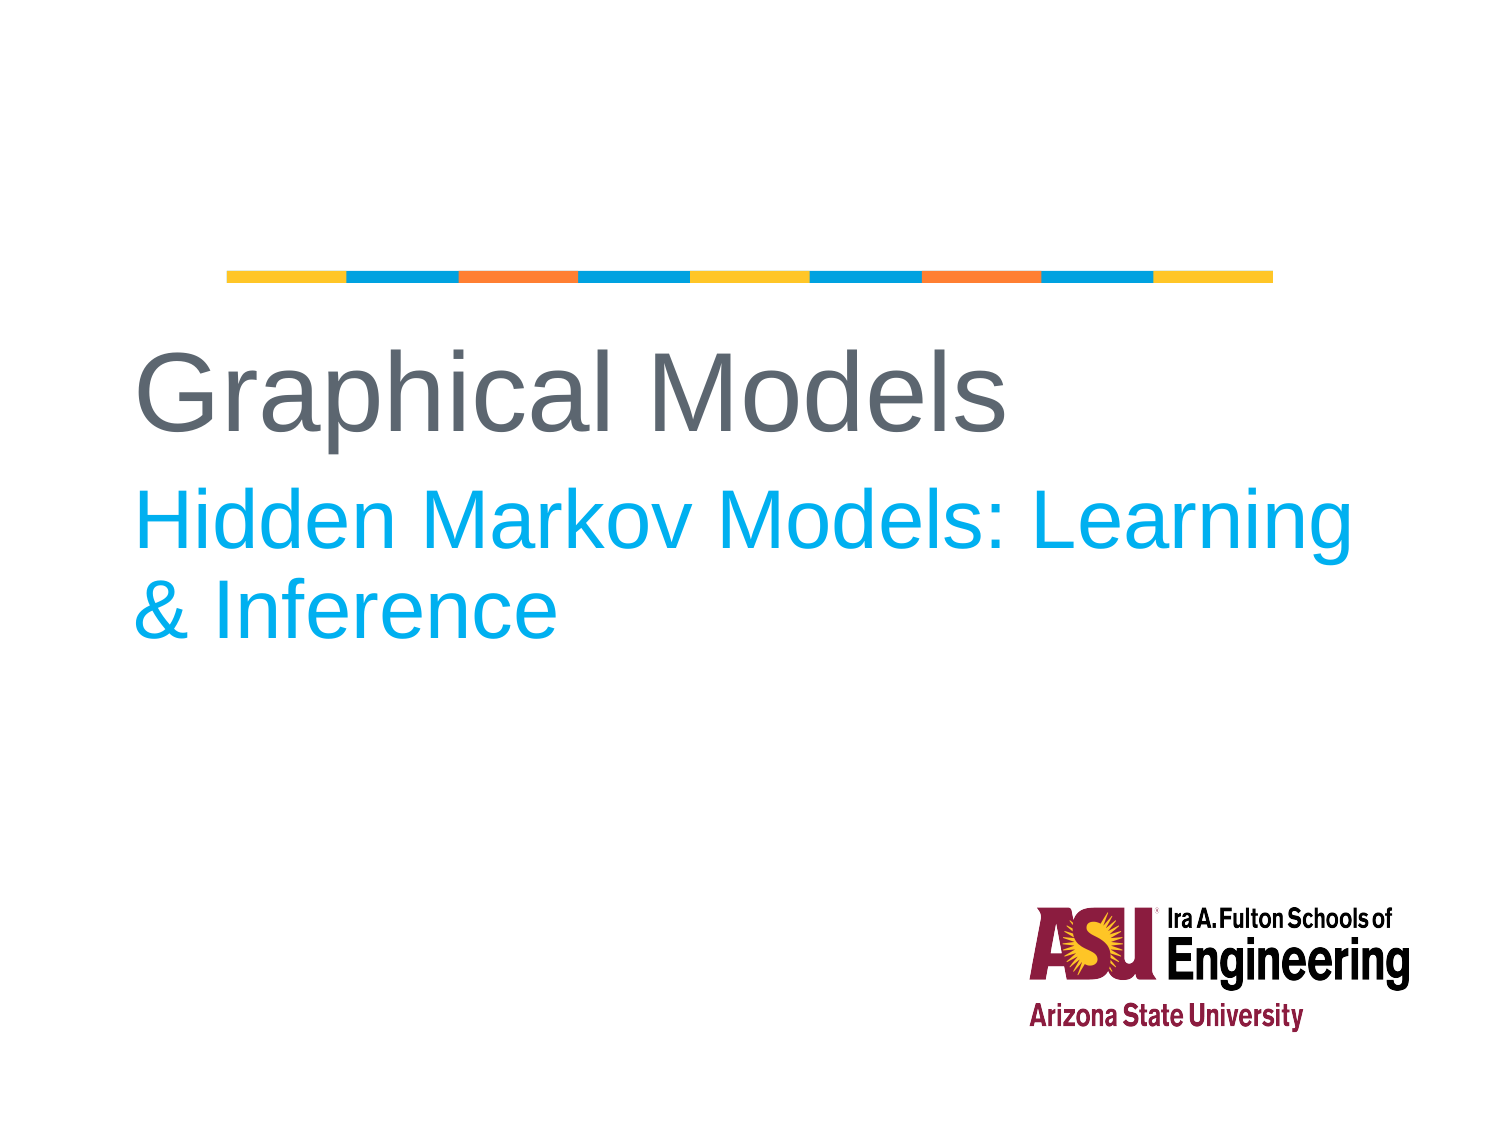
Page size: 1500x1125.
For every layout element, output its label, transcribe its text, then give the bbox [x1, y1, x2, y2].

list Graphical Models Hidden Markov Models: Learning & Inference [122, 328, 1431, 588]
picture [1002, 871, 1436, 1063]
